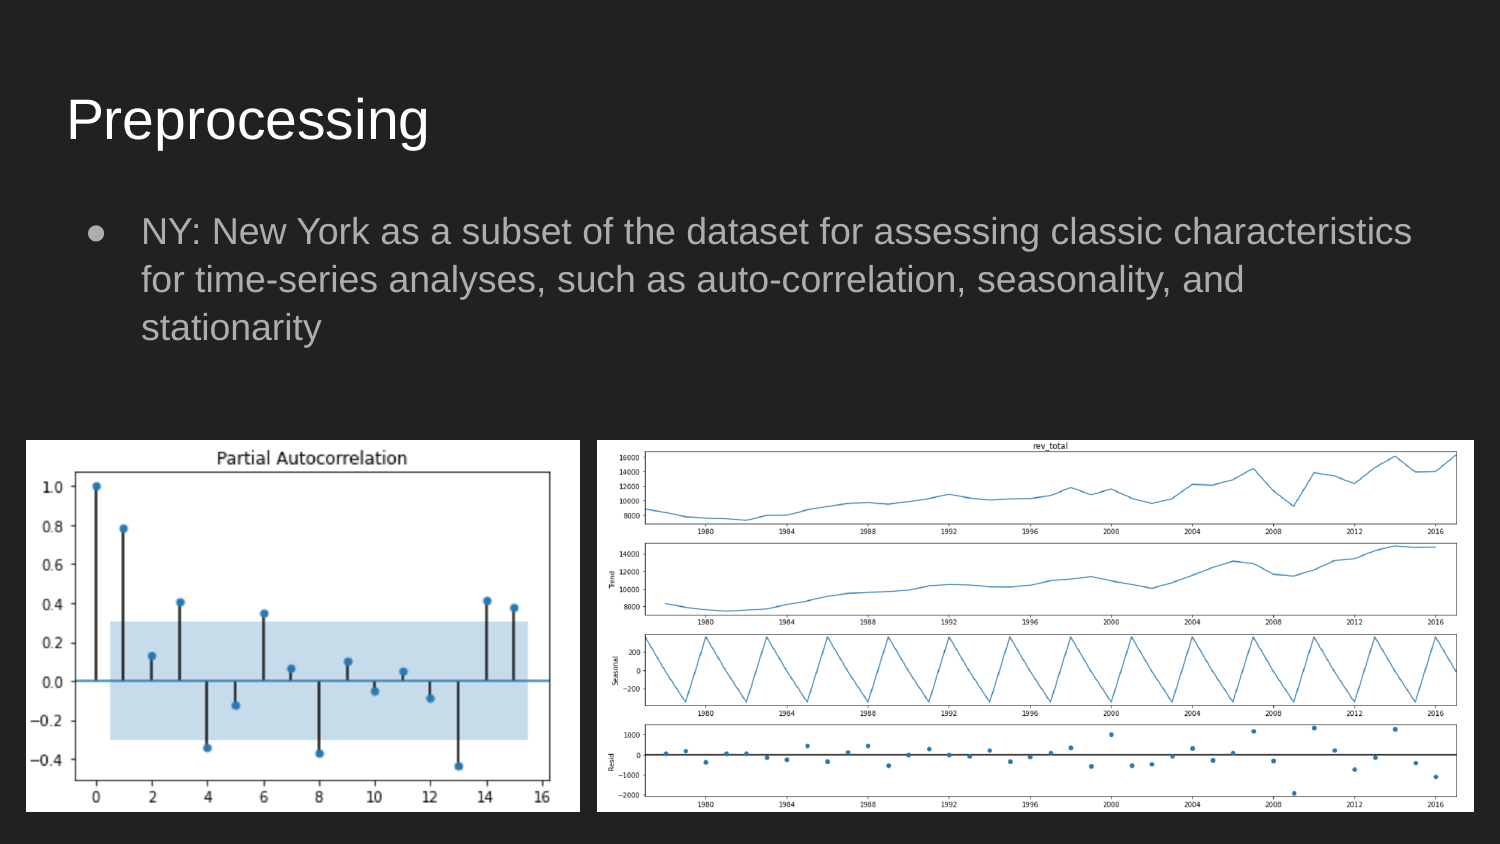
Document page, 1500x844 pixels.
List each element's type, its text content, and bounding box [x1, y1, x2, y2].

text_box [26, 439, 1474, 813]
list NY: New York as a subset of the dataset for assessing classic characteristics for time-series analyses, such as auto-correlation, seasonality, and stationarity [51, 189, 1449, 438]
title Preprocessing [51, 72, 1449, 167]
